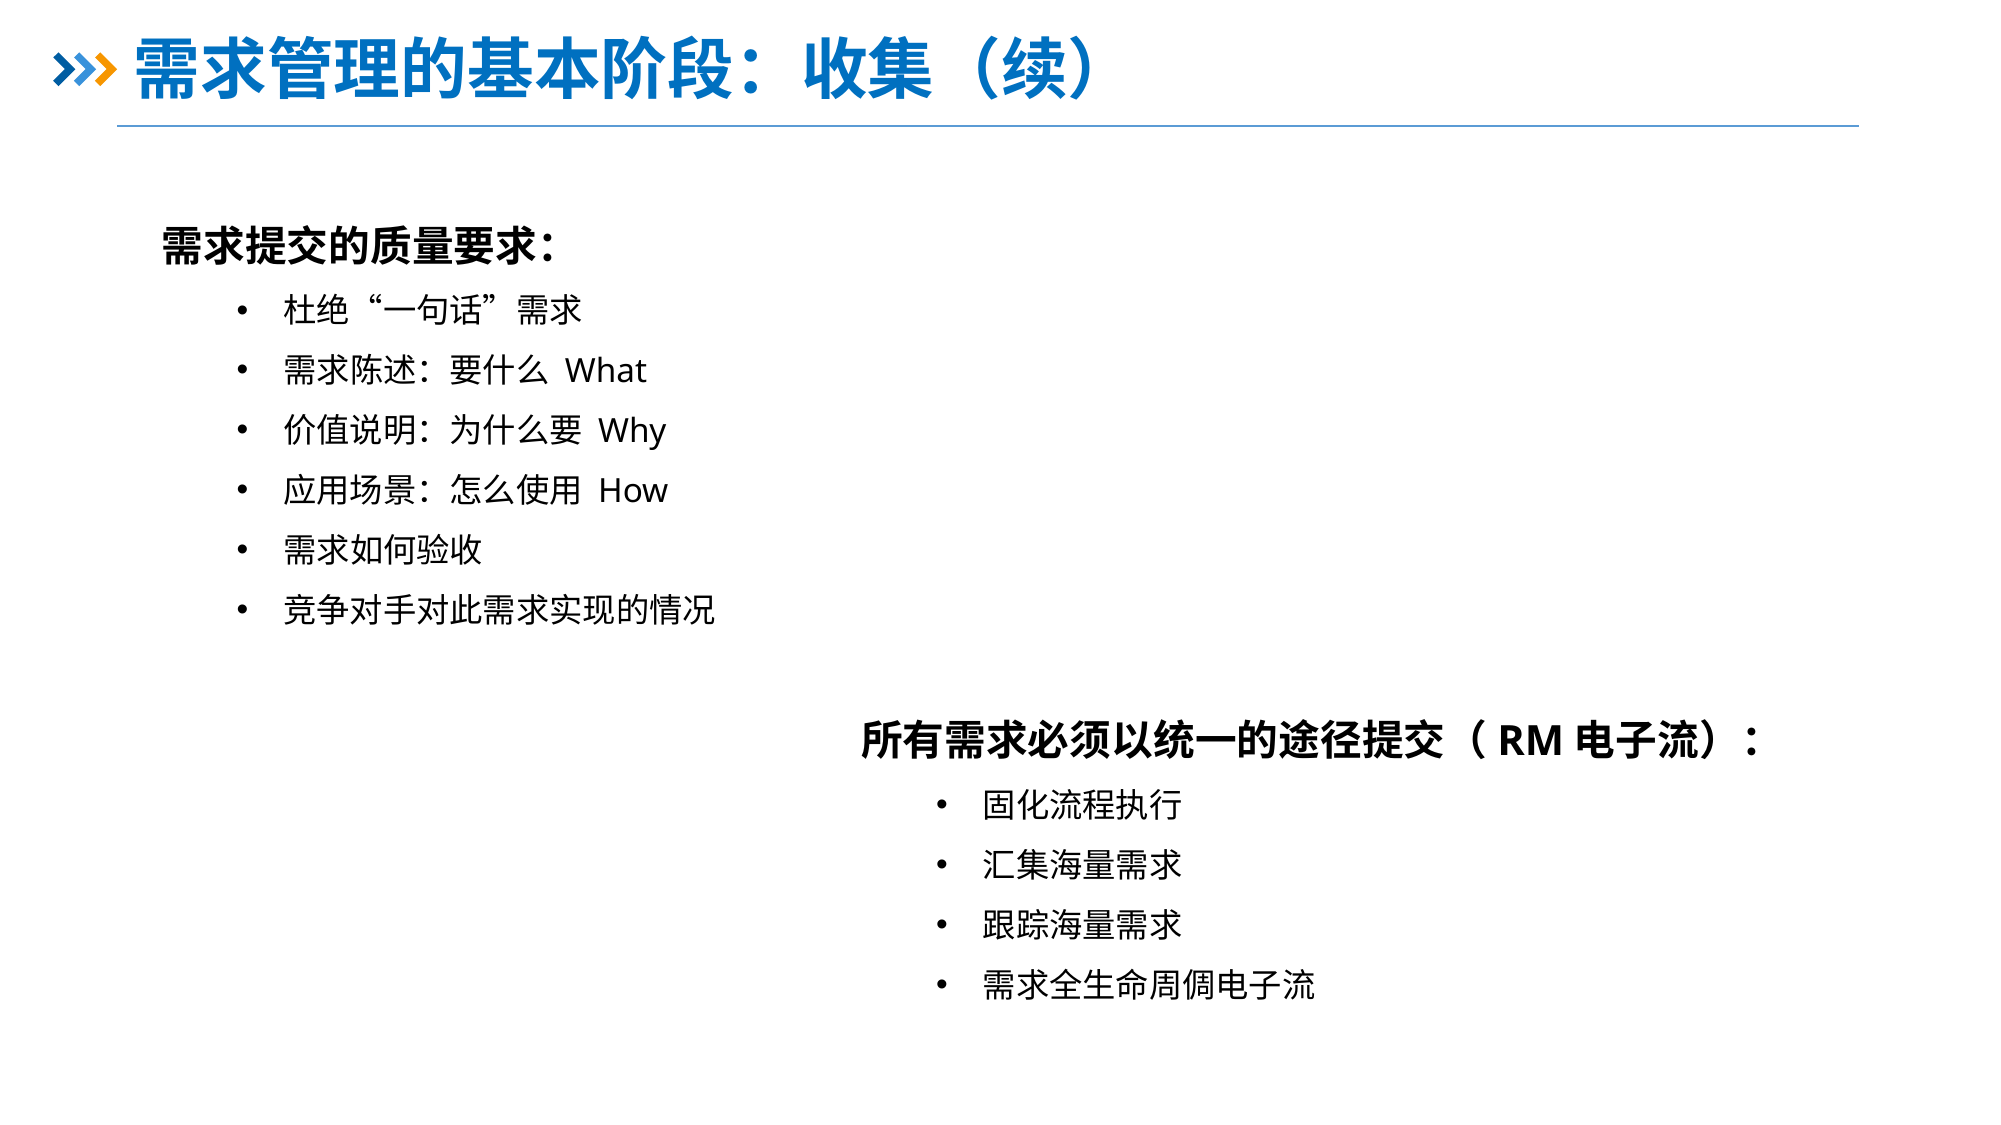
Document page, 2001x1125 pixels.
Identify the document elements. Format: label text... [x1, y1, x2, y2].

text_box 所有需求必须以统一的途径提交（RM电子流）： 固化流程执行 汇集海量需求 跟踪海量需求 需求全生命周倜电子流 [846, 681, 1936, 1012]
title 需求管理的基本阶段：收集（续） [118, 28, 1844, 118]
text_box 需求提交的质量要求： 杜绝“一句话”需求 需求陈述：要什么 What 价值说明：为什么要 Why 应用场景：怎么使用 How 需求如何验收 竞争对手对此需求实现的情况 [146, 187, 1153, 637]
